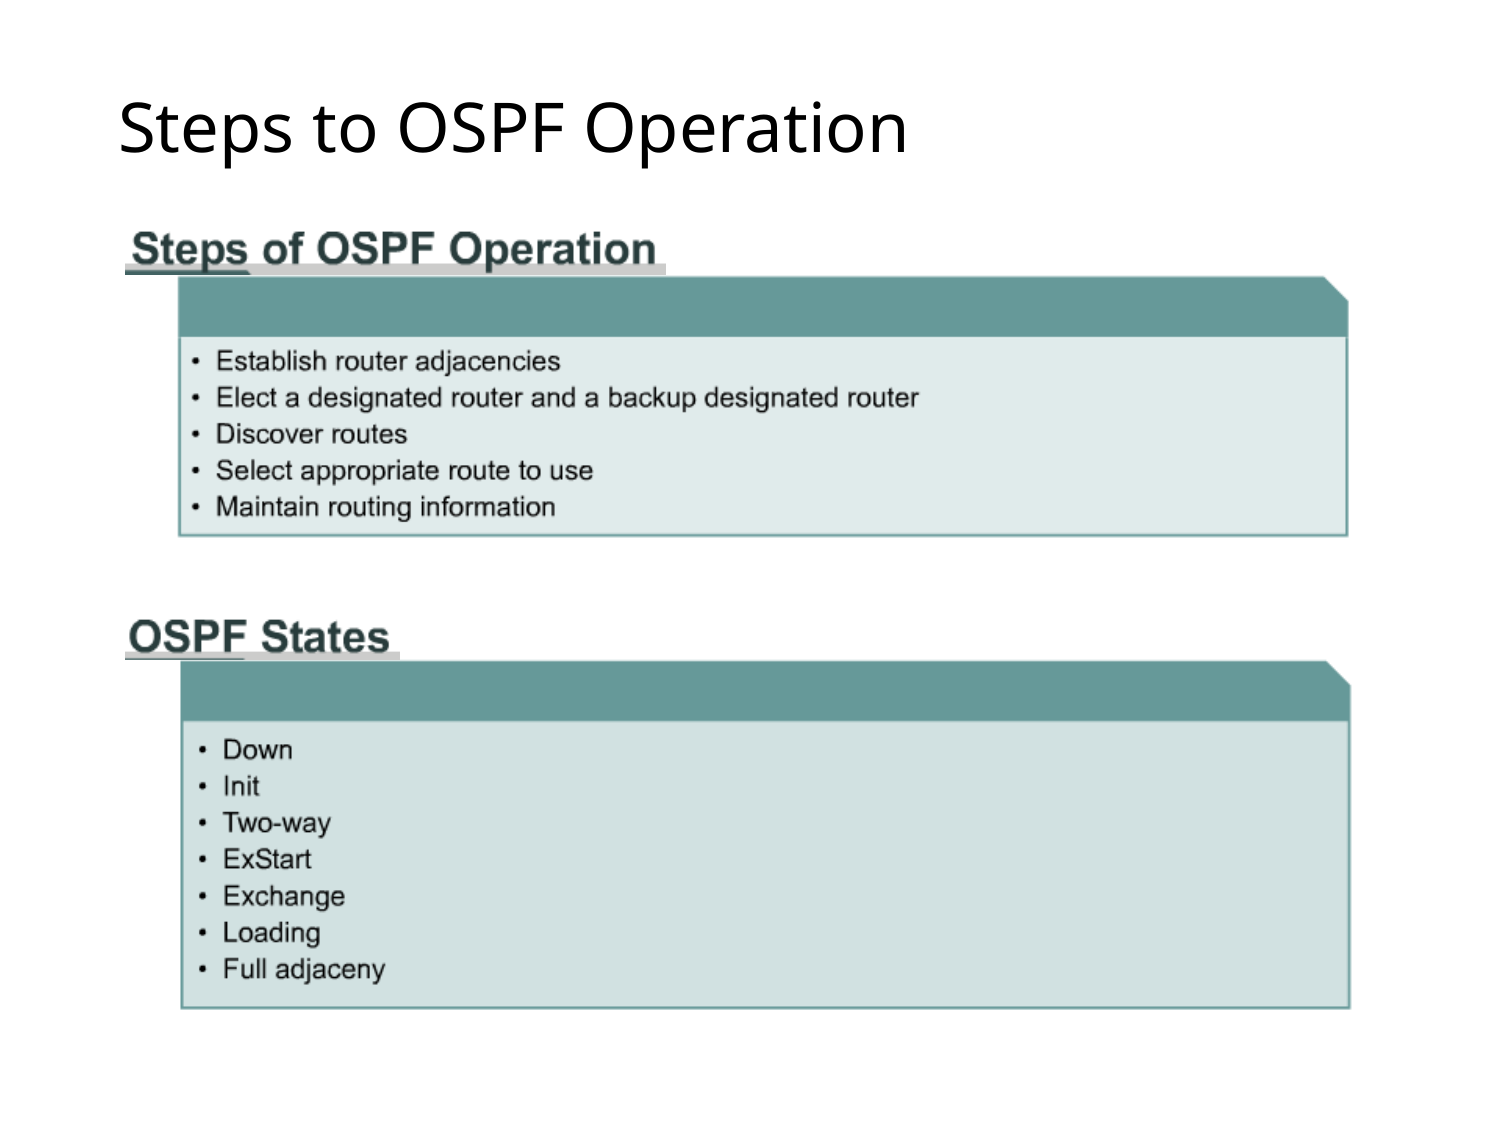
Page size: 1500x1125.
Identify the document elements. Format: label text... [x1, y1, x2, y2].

picture [124, 224, 1363, 555]
picture [124, 612, 1361, 1035]
title Steps to OSPF Operation [103, 59, 1397, 200]
